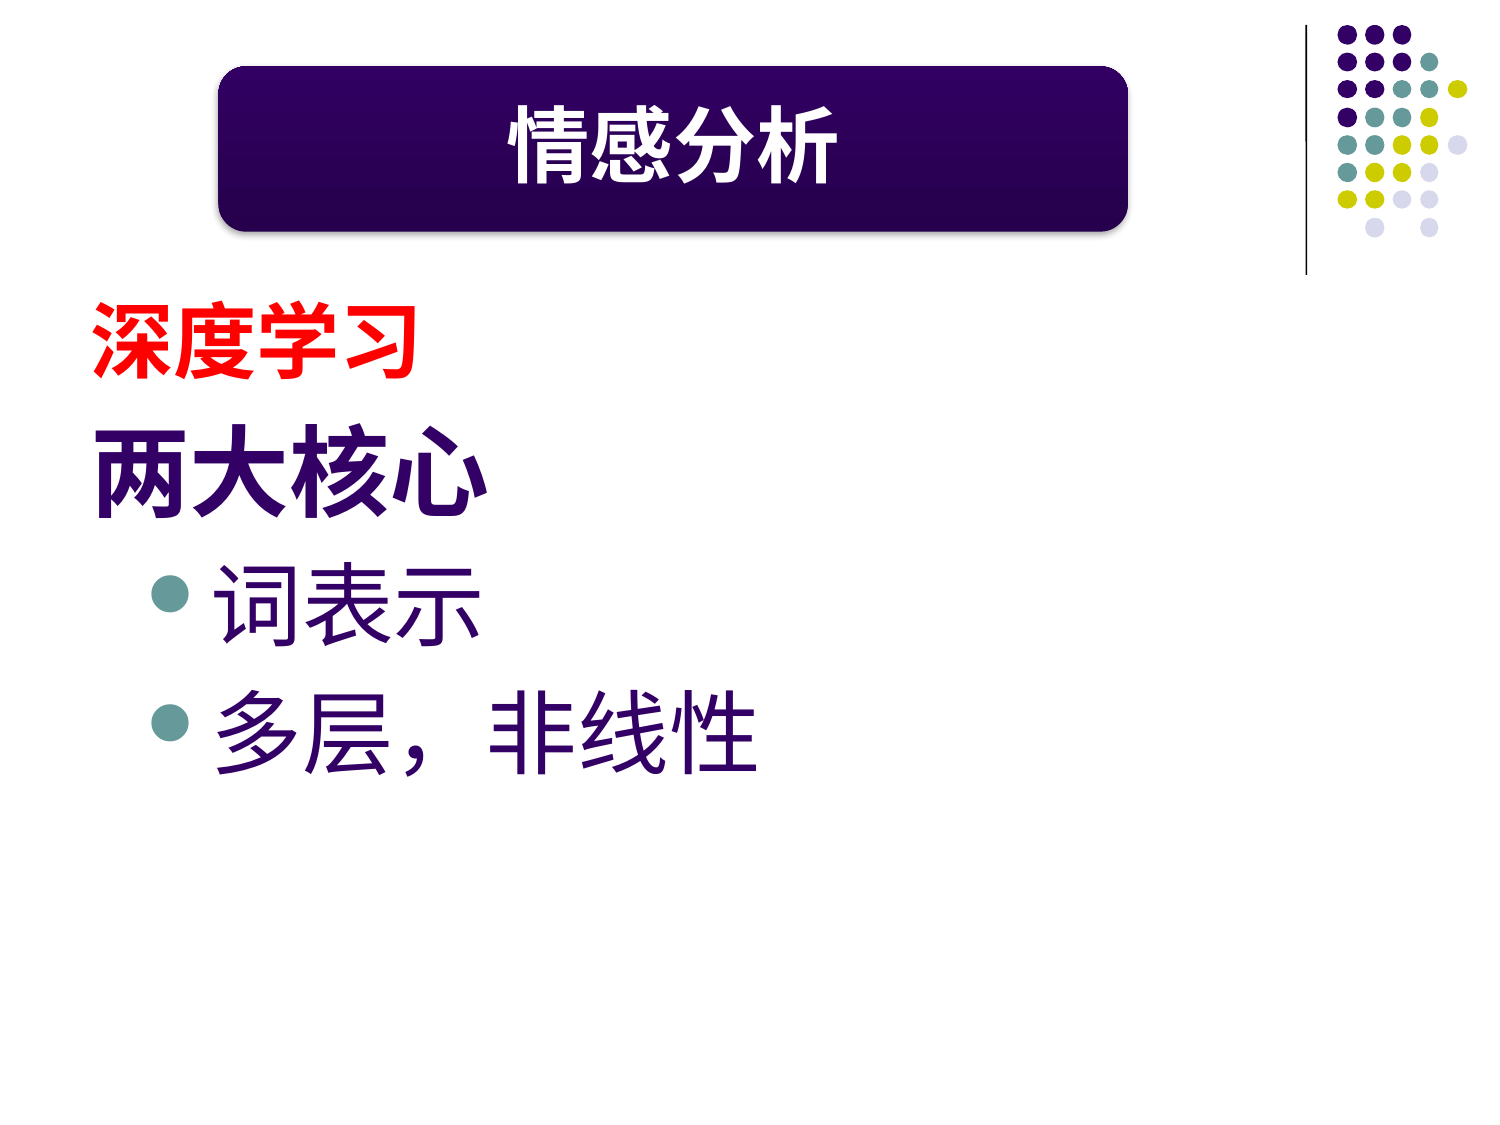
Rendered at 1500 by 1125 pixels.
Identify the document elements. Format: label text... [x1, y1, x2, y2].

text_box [218, 66, 1129, 232]
list 深度学习 两大核心 词表示 多层，非线性 [75, 282, 1425, 1006]
